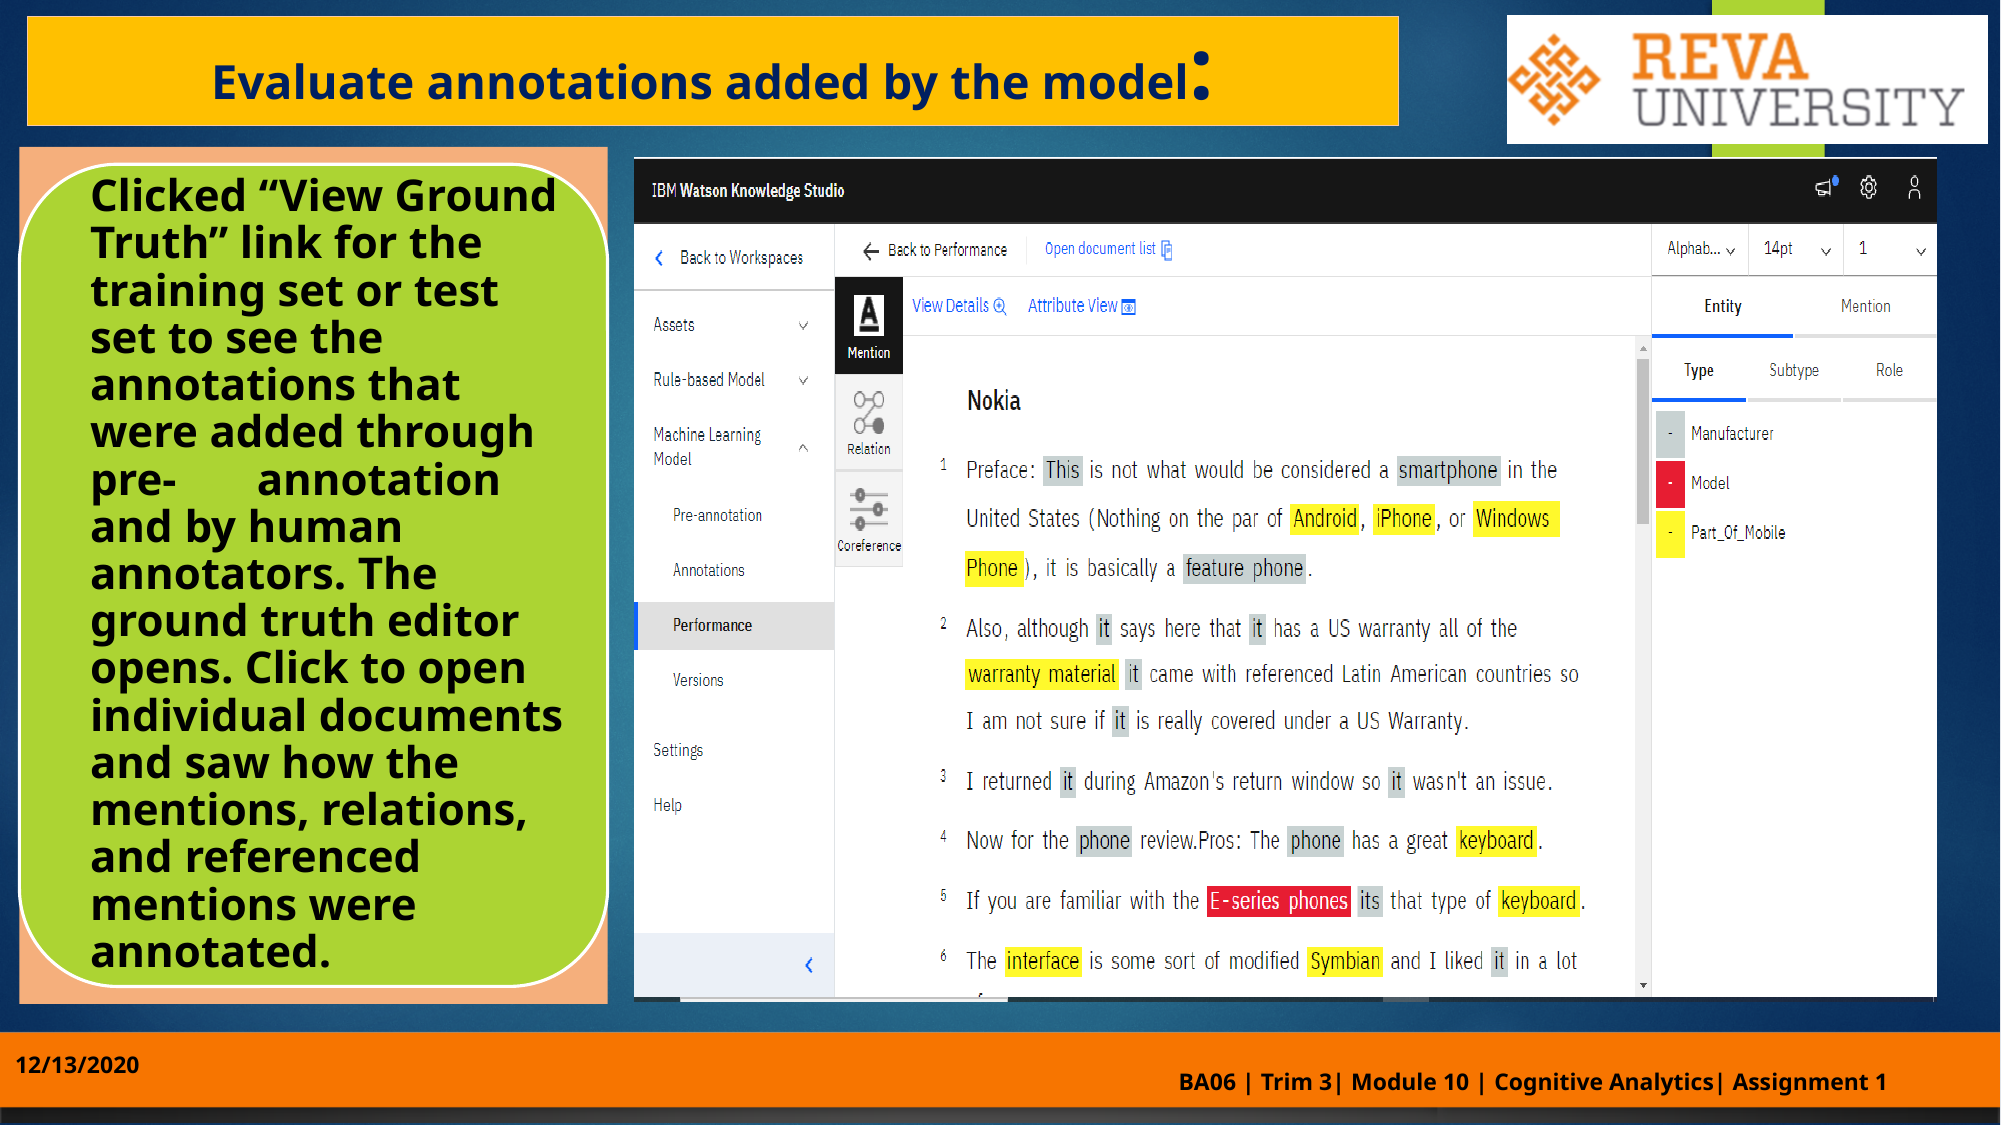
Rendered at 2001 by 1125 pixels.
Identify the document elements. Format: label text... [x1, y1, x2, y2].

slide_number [0, 1042, 588, 1103]
picture [0, 0, 2000, 1125]
text_box Evaluate annotations added by the model: [27, 16, 1399, 126]
footer BA06 | Trim 3| Module 10 | Cognitive Analytics| Assignment 1 [1163, 1042, 1953, 1103]
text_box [19, 146, 608, 1005]
